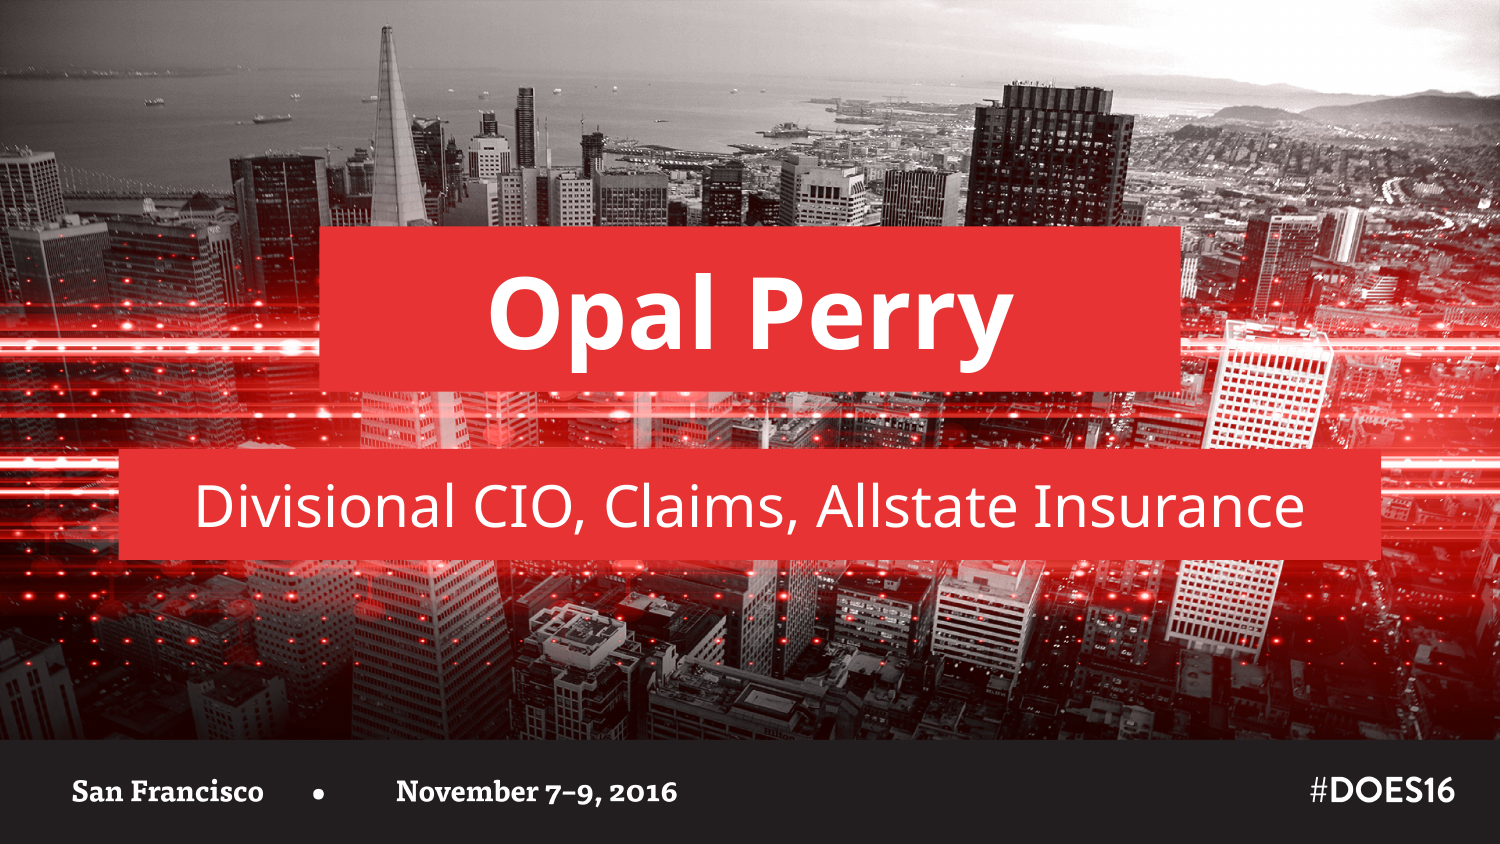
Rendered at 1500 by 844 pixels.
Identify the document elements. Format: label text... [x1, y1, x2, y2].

subtitle Divisional CIO, Claims, Allstate Insurance [118, 448, 1382, 560]
title Opal Perry [319, 226, 1181, 392]
picture [0, 0, 1500, 844]
